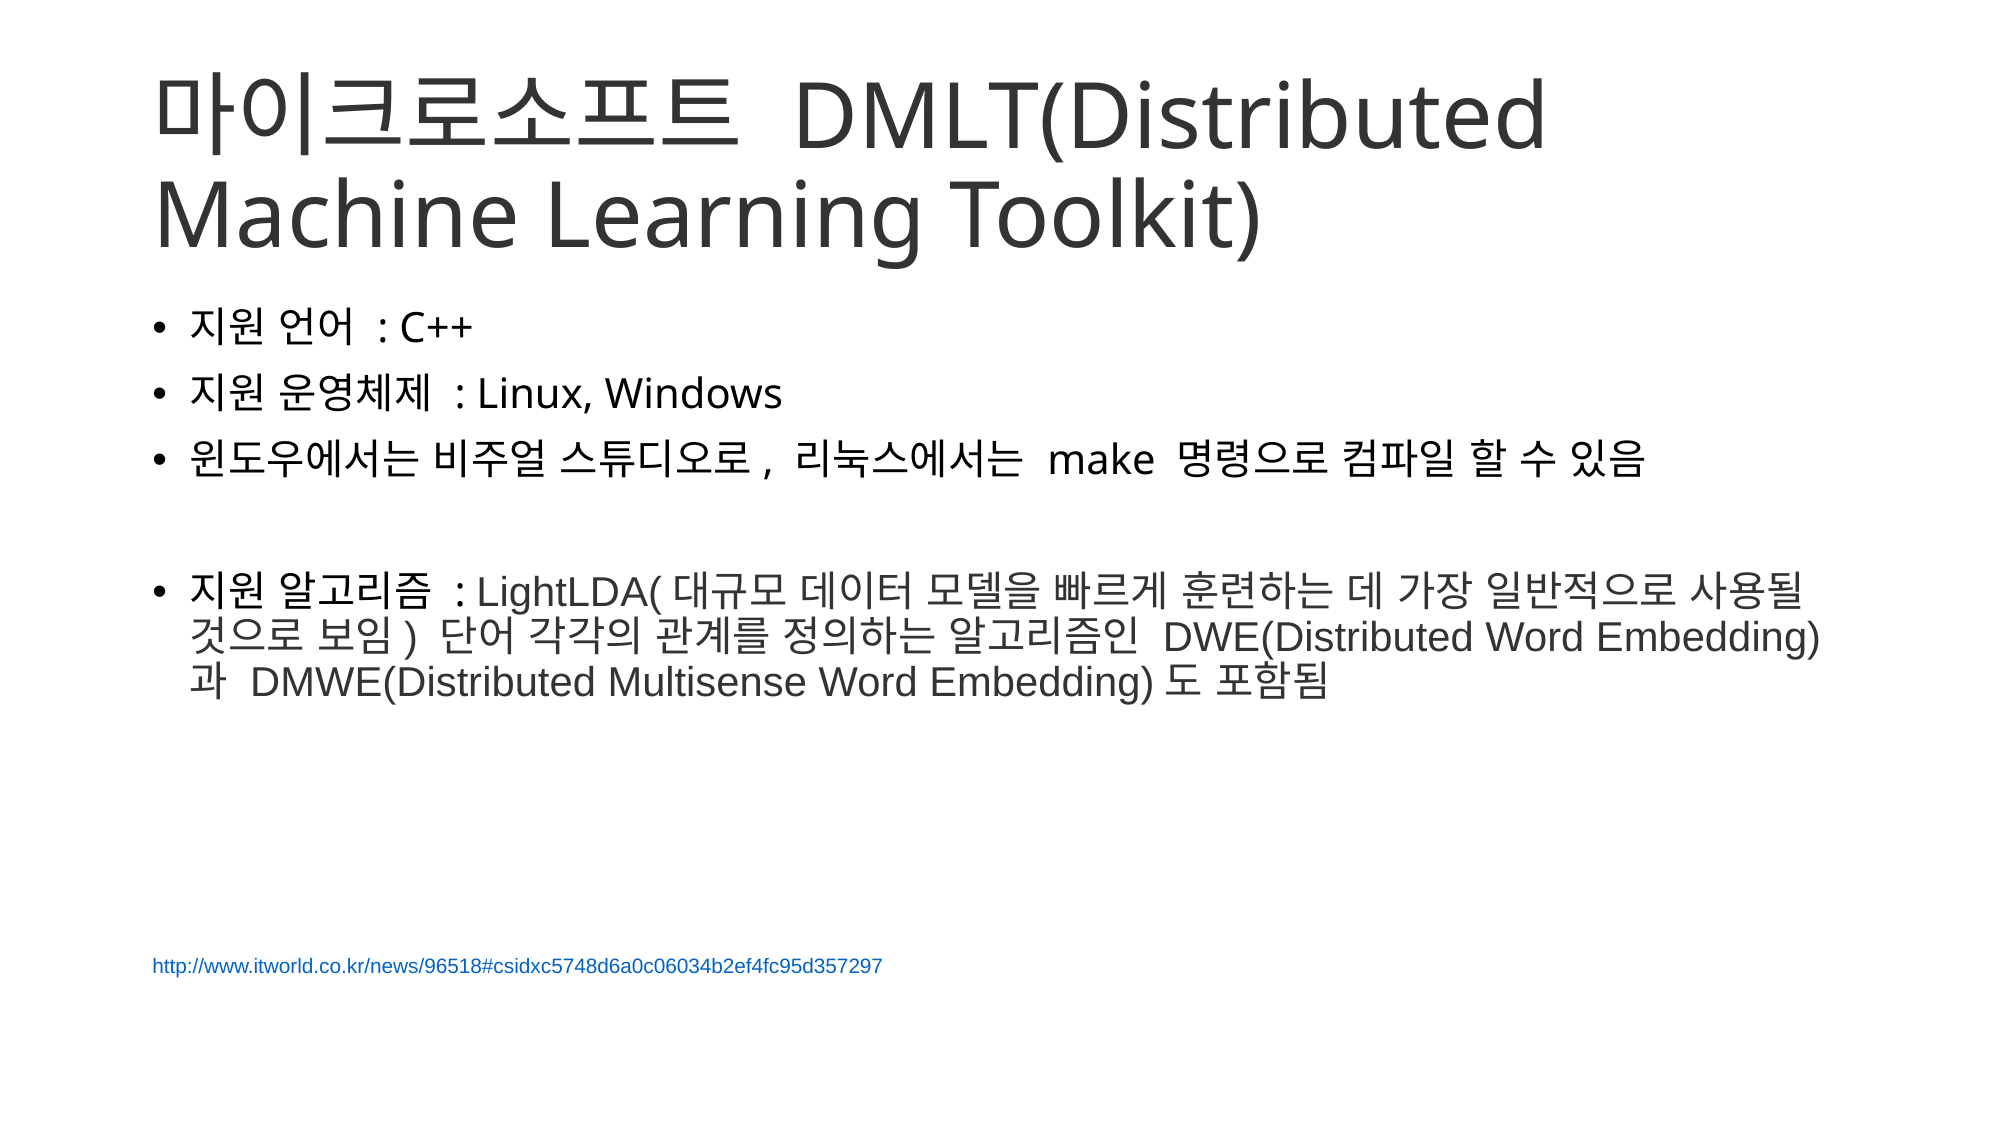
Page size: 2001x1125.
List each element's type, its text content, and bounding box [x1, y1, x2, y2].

title 마이크로소프트 DMLT(Distributed Machine Learning Toolkit) [137, 59, 1863, 278]
list 지원 언어 : C++ 지원 운영체제 : Linux, Windows 윈도우에서는 비주얼 스튜디오로, 리눅스에서는 make 명령으로 컴파일 할 수 있음 지원 알고리즘 : LightLDA(대규모 데이터 모델을 빠르게 훈련하는 데 가장 일반적으로 사용될 것으로 보임) 단어 각각의 관계를 정의하는 알고리즘인 DWE(Distributed Word Embedding)과 DMWE(Distributed Multisense Word Embedding)도 포함됨 http://www.itworld.co.kr/news/96518#csidxc5748d6a0c06034b2ef4fc95d357297 [137, 299, 1863, 1014]
